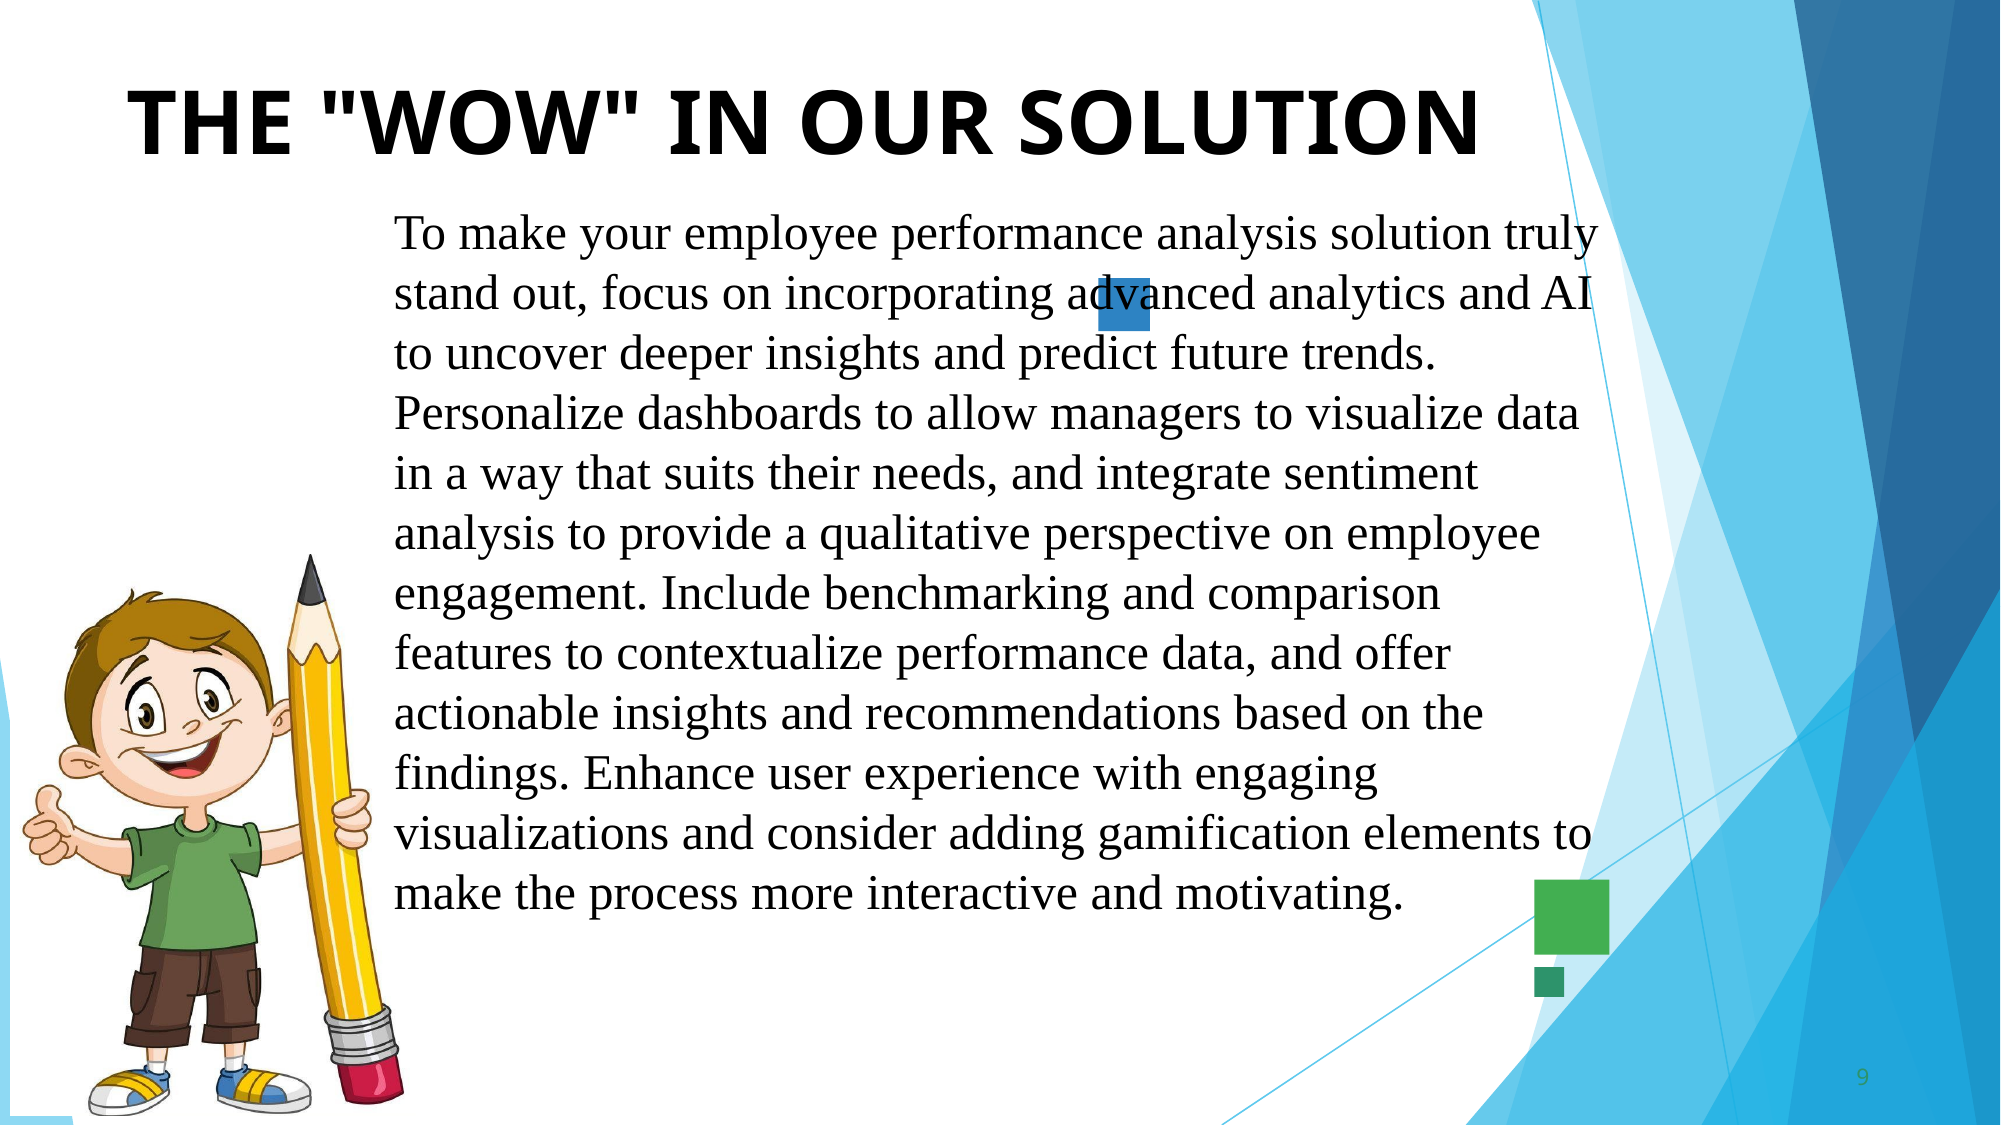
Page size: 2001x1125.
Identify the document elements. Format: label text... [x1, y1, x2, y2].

picture [10, 554, 416, 1116]
text_box [1534, 967, 1565, 997]
text_box [1849, 1061, 1888, 1095]
text_box [1534, 879, 1610, 955]
list To make your employee performance analysis solution truly stand out, focus on incorporating advanced analytics and AI to uncover deeper insights and predict future trends. Personalize dashboards to allow managers to visualize data in a way that suits their needs, and integrate sentiment analysis to provide a qualitative perspective on employee engagement. Include benchmarking and comparison features to contextualize performance data, and offer actionable insights and recommendations based on the findings. Enhance user experience with engaging visualizations and consider adding gamification elements to make the process more interactive and motivating. [393, 200, 1610, 806]
title THE "WOW" IN OUR SOLUTION [123, 63, 1877, 254]
text_box [449, 386, 1850, 543]
